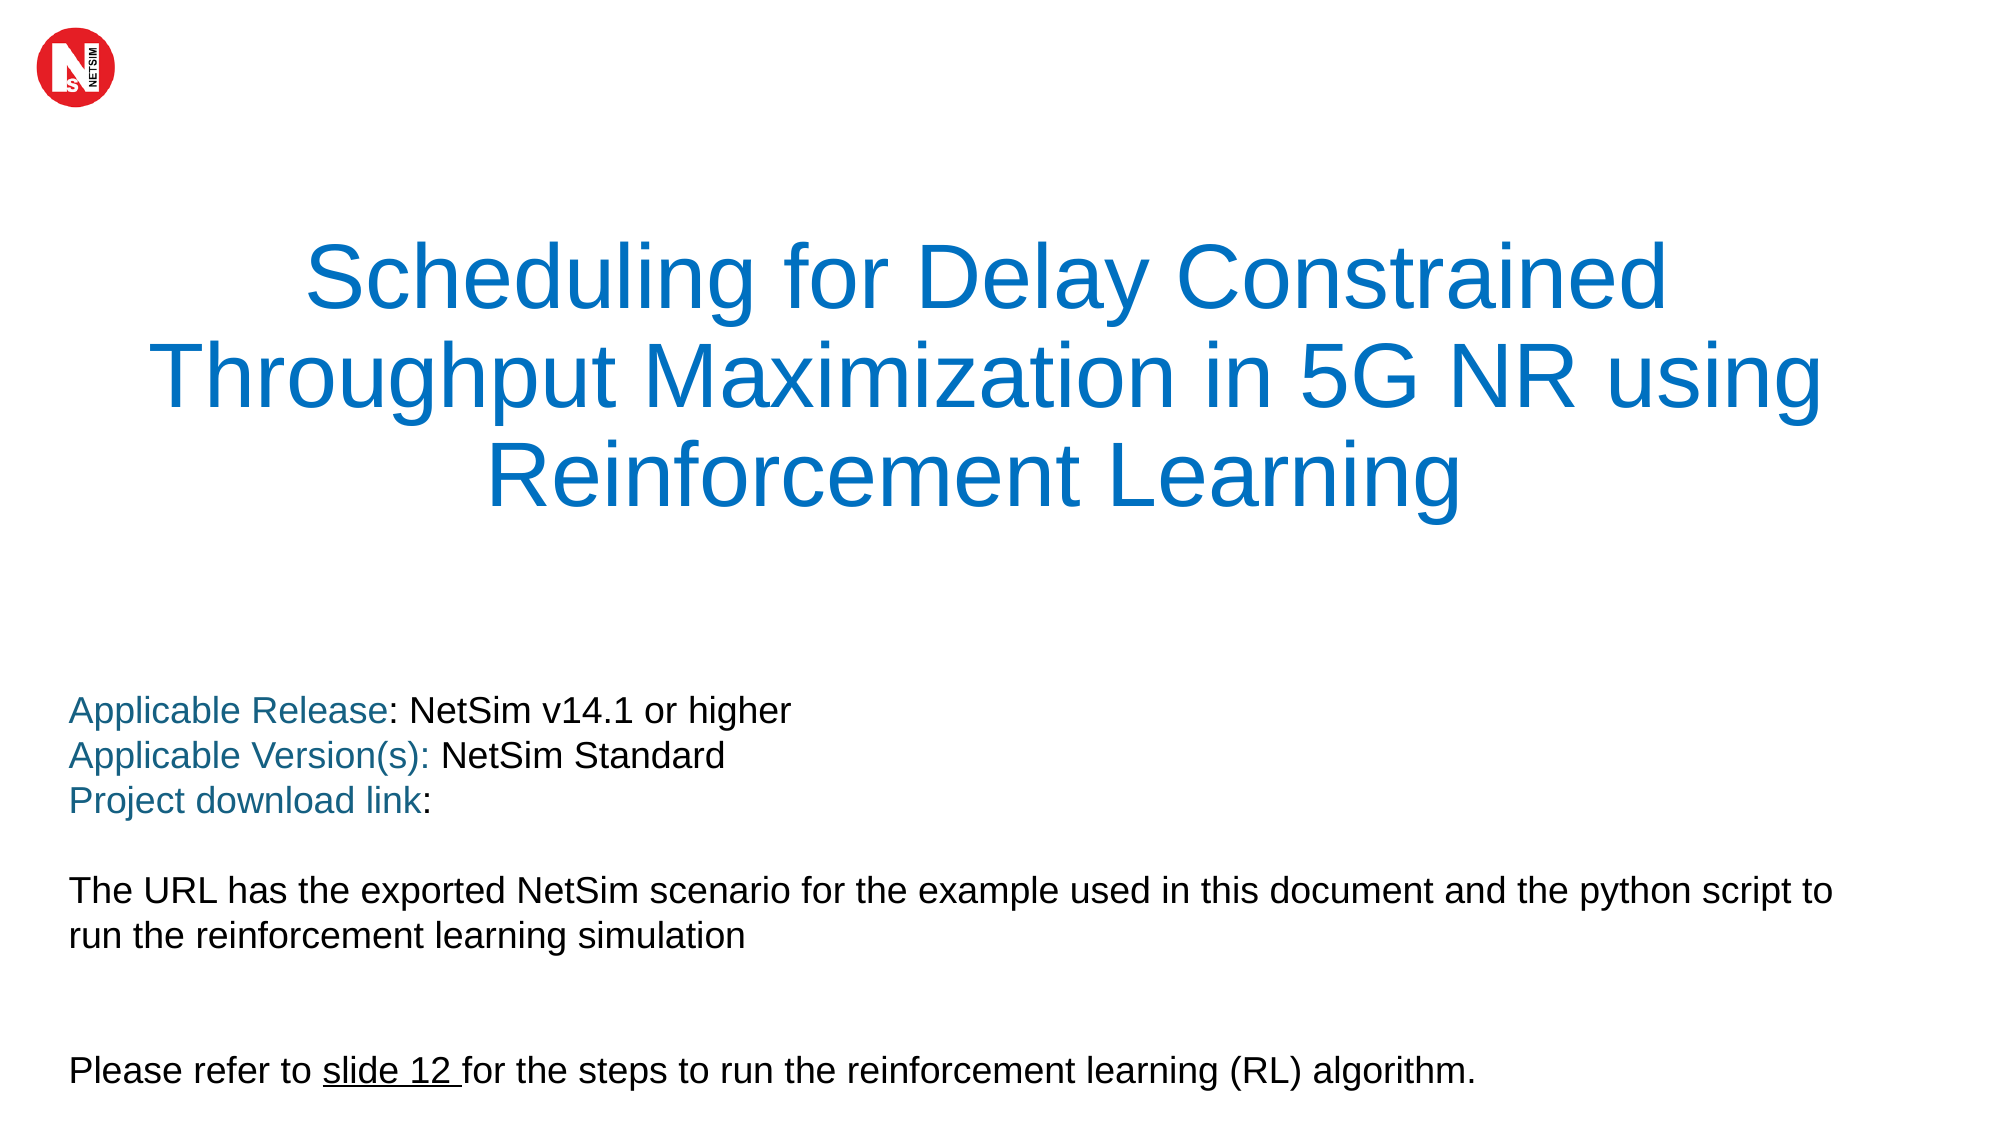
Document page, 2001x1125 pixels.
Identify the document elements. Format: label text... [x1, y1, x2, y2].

picture [31, 26, 121, 111]
title Scheduling for Delay Constrained Throughput Maximization in 5G NR using Reinforcement Learning [115, 172, 1861, 535]
text_box Applicable Release: NetSim v14.1 or higher Applicable Version(s): NetSim Standard Project download link: The URL has the exported NetSim scenario for the example used in this document and the python script to run the reinforcement learning simulation Please refer to slide 12 for the steps to run the reinforcement learning (RL) algorithm. [53, 678, 1914, 1099]
